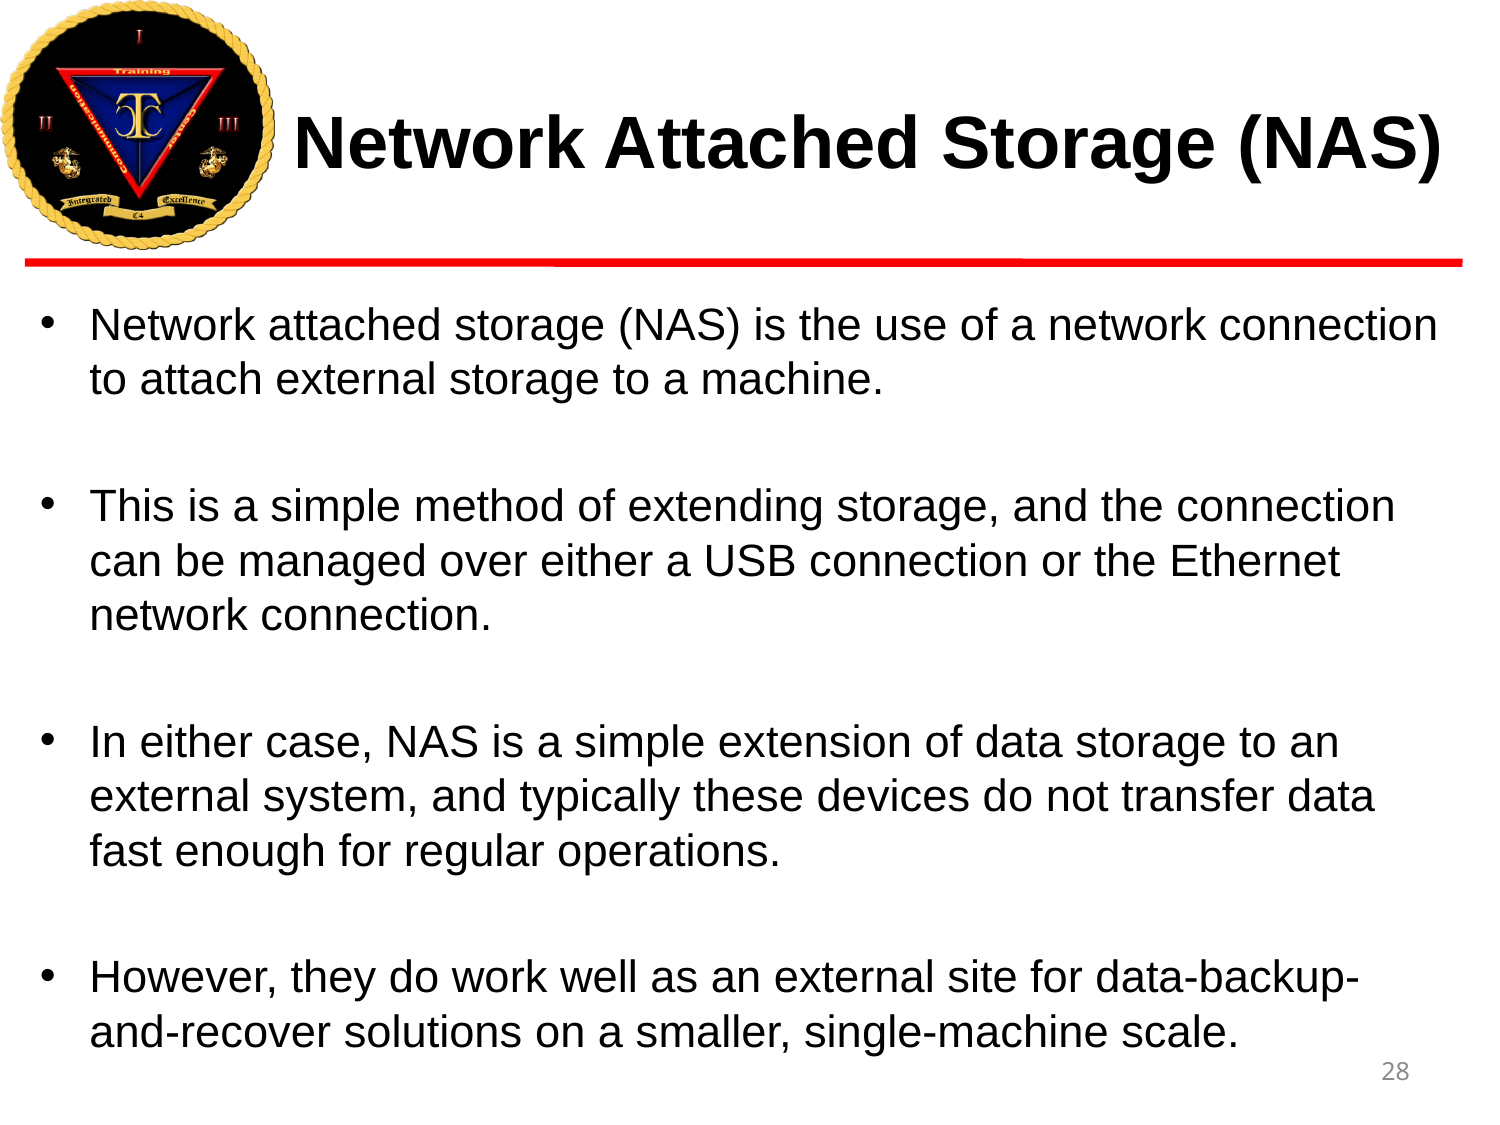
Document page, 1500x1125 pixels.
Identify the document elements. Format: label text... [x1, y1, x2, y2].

picture [0, 0, 275, 250]
title Network Attached Storage (NAS) [274, 44, 1463, 233]
slide_number 28 [1074, 1042, 1425, 1103]
list Network attached storage (NAS) is the use of a network connection to attach external storage to a machine. This is a simple method of extending storage, and the connection can be managed over either a USB connection or the Ethernet network connection. In either case, NAS is a simple extension of data storage to an external system, and typically these devices do not transfer data fast enough for regular operations. However, they do work well as an external site for data-backup-and-recover solutions on a smaller, single-machine scale. [24, 287, 1463, 1081]
